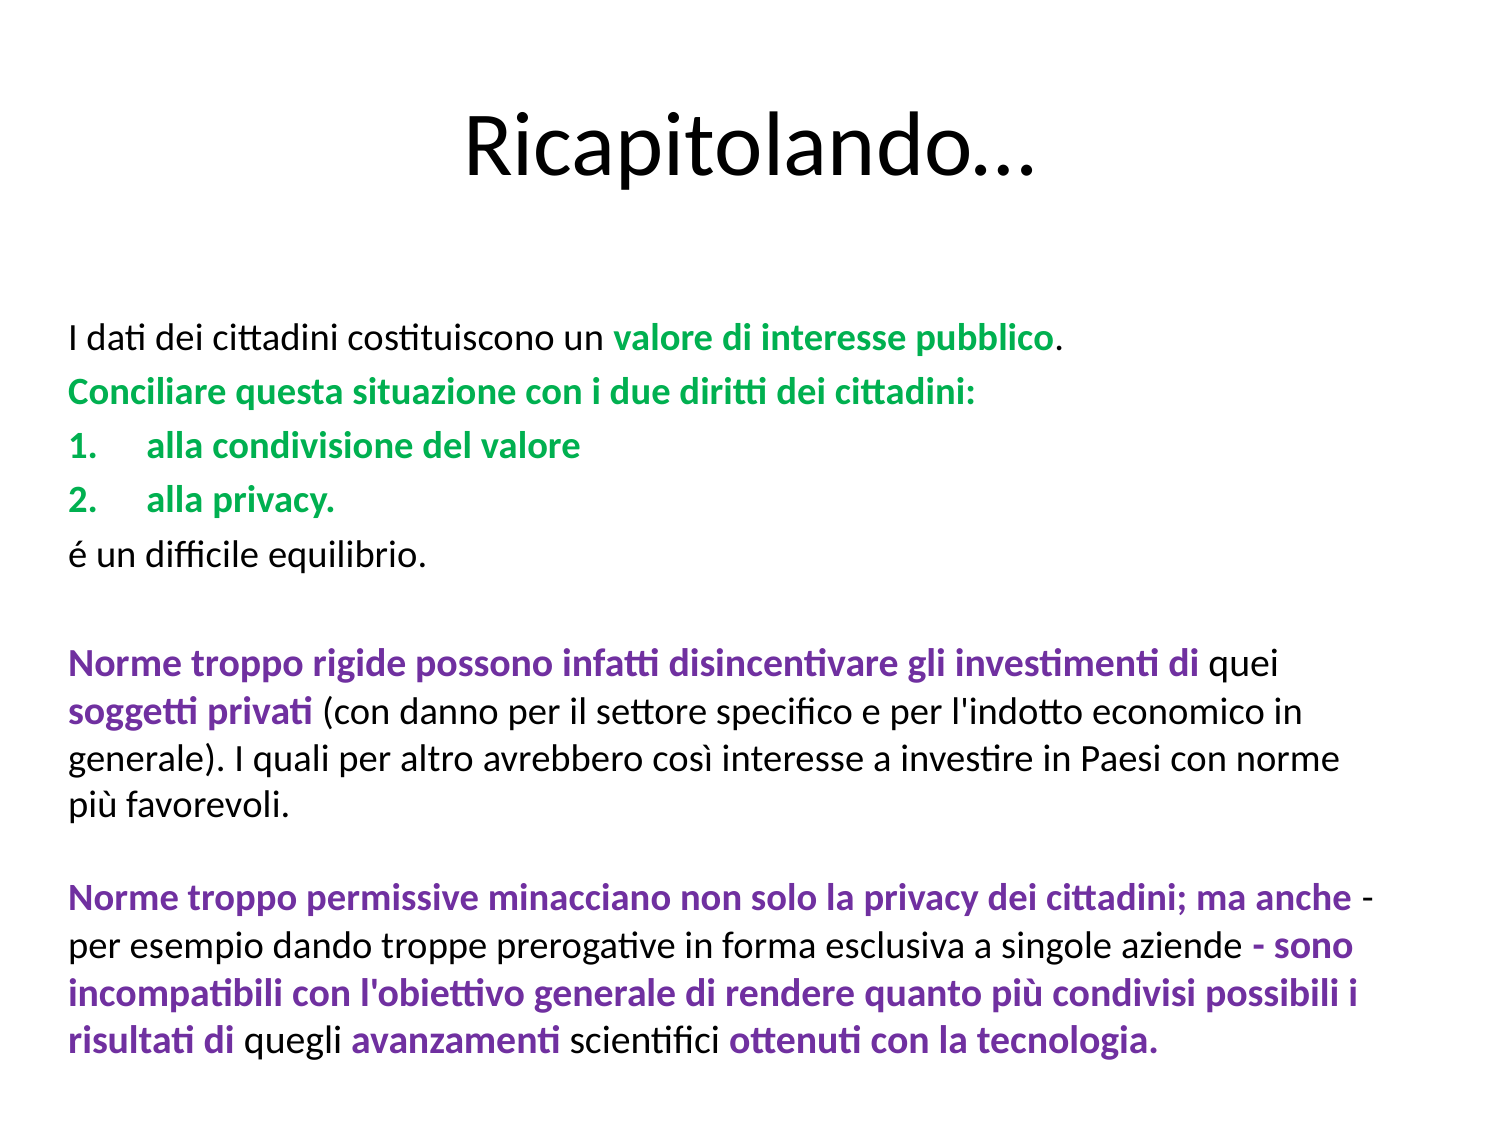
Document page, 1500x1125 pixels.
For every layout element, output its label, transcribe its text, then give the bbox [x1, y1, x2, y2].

list I dati dei cittadini costituiscono un valore di interesse pubblico. Conciliare questa situazione con i due diritti dei cittadini: alla condivisione del valore alla privacy. é un difficile equilibrio. Norme troppo rigide possono infatti disincentivare gli investimenti di quei soggetti privati (con danno per il settore specifico e per l'indotto economico in generale). I quali per altro avrebbero così interesse a investire in Paesi con norme più favorevoli. Norme troppo permissive minacciano non solo la privacy dei cittadini; ma anche - per esempio dando troppe prerogative in forma esclusiva a singole aziende - sono incompatibili con l'obiettivo generale di rendere quanto più condivisi possibili i risultati di quegli avanzamenti scientifici ottenuti con la tecnologia. [53, 304, 1404, 1083]
title Ricapitolando… [75, 45, 1425, 233]
